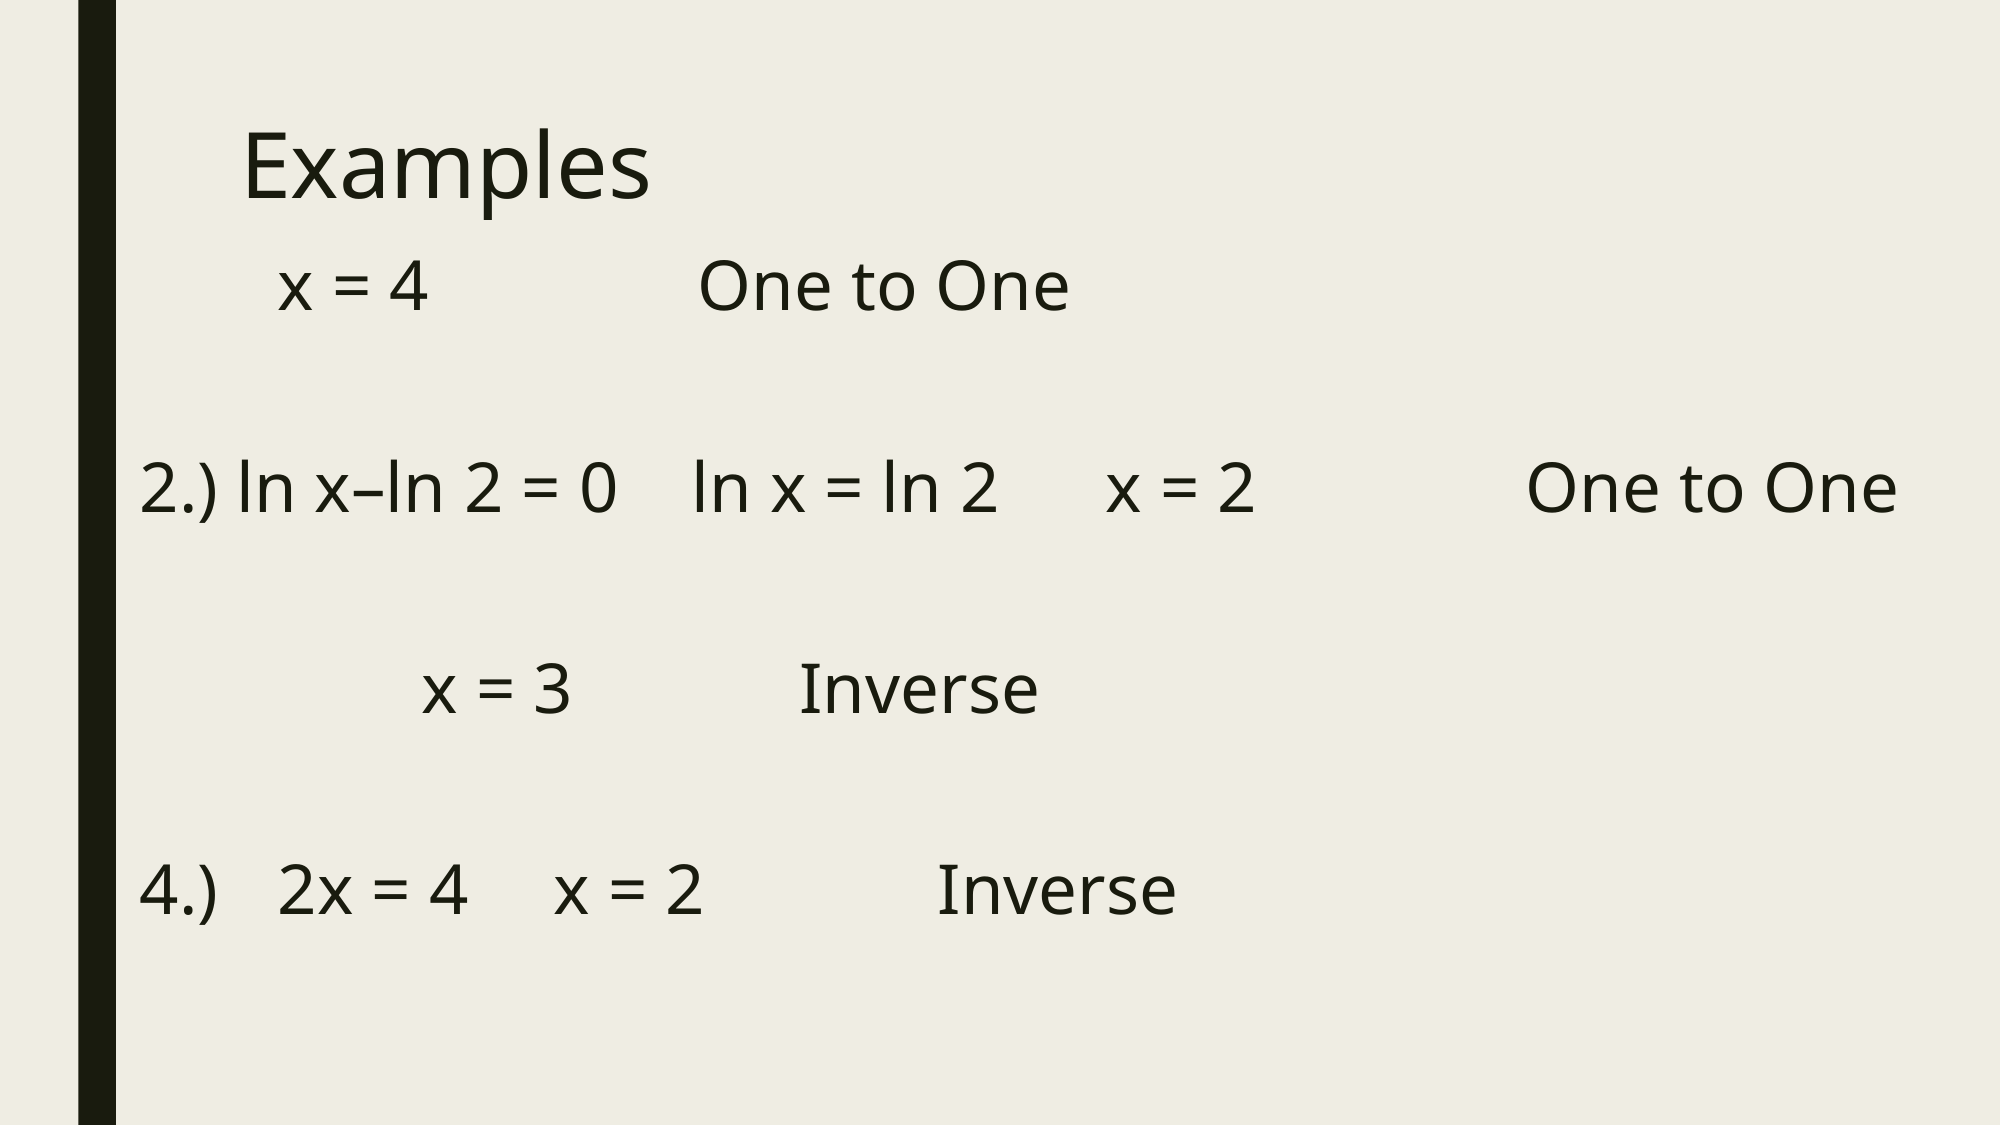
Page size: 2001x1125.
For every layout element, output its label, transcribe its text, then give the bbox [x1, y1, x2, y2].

title Examples [225, 112, 1800, 357]
